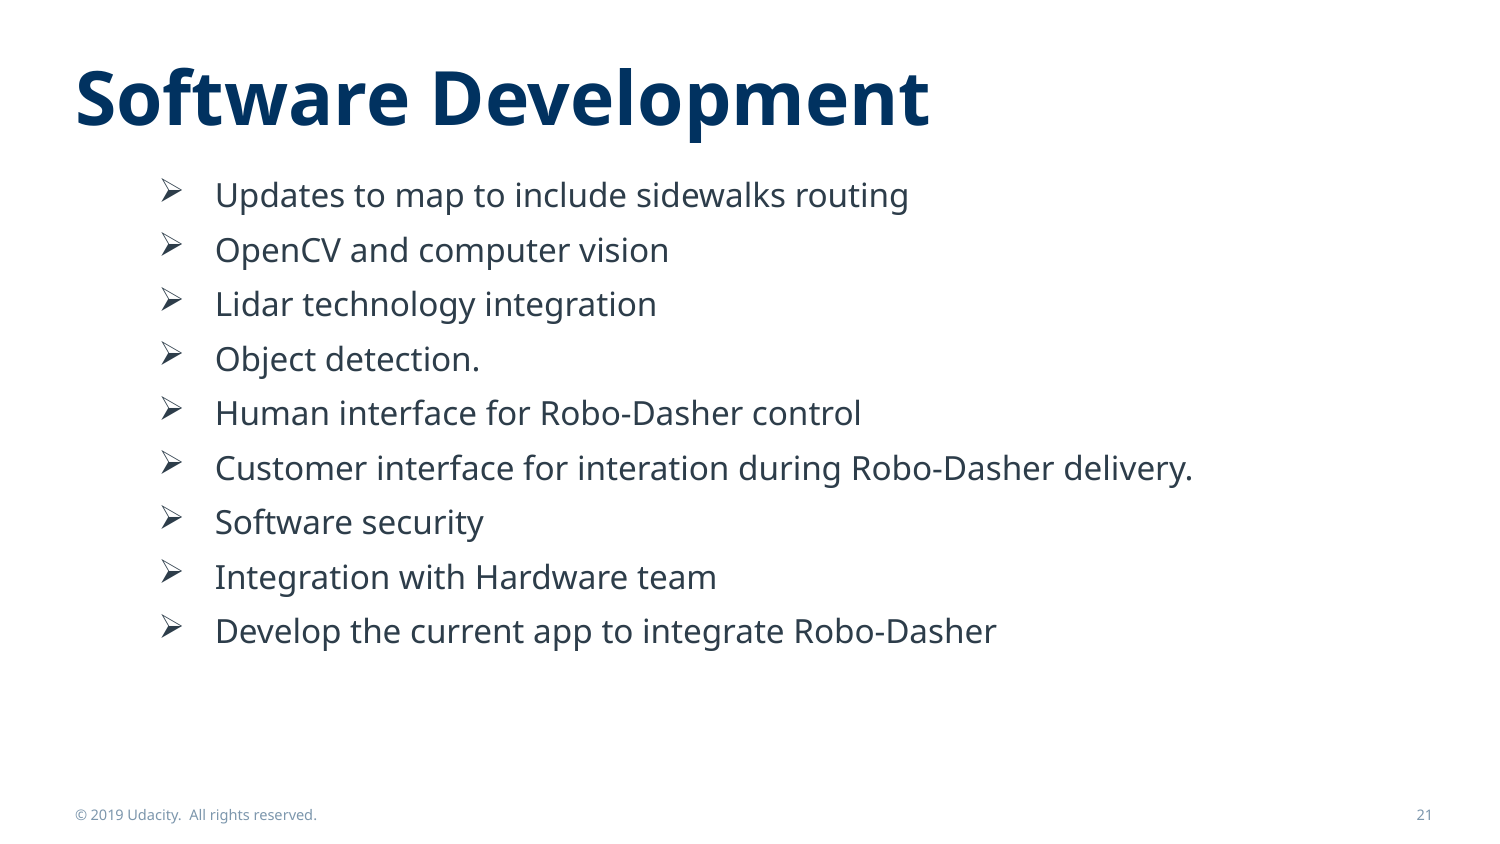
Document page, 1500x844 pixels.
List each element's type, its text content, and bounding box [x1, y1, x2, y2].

list Updates to map to include sidewalks routing OpenCV and computer vision Lidar technology integration Object detection. Human interface for Robo-Dasher control Customer interface for interation during Robo-Dasher delivery. Software security Integration with Hardware team Develop the current app to integrate Robo-Dasher [83, 242, 1434, 722]
slide_number 21 [1416, 806, 1434, 826]
list © 2019 Udacity. All rights reserved. [75, 806, 725, 826]
title Software Development [75, 50, 1425, 148]
